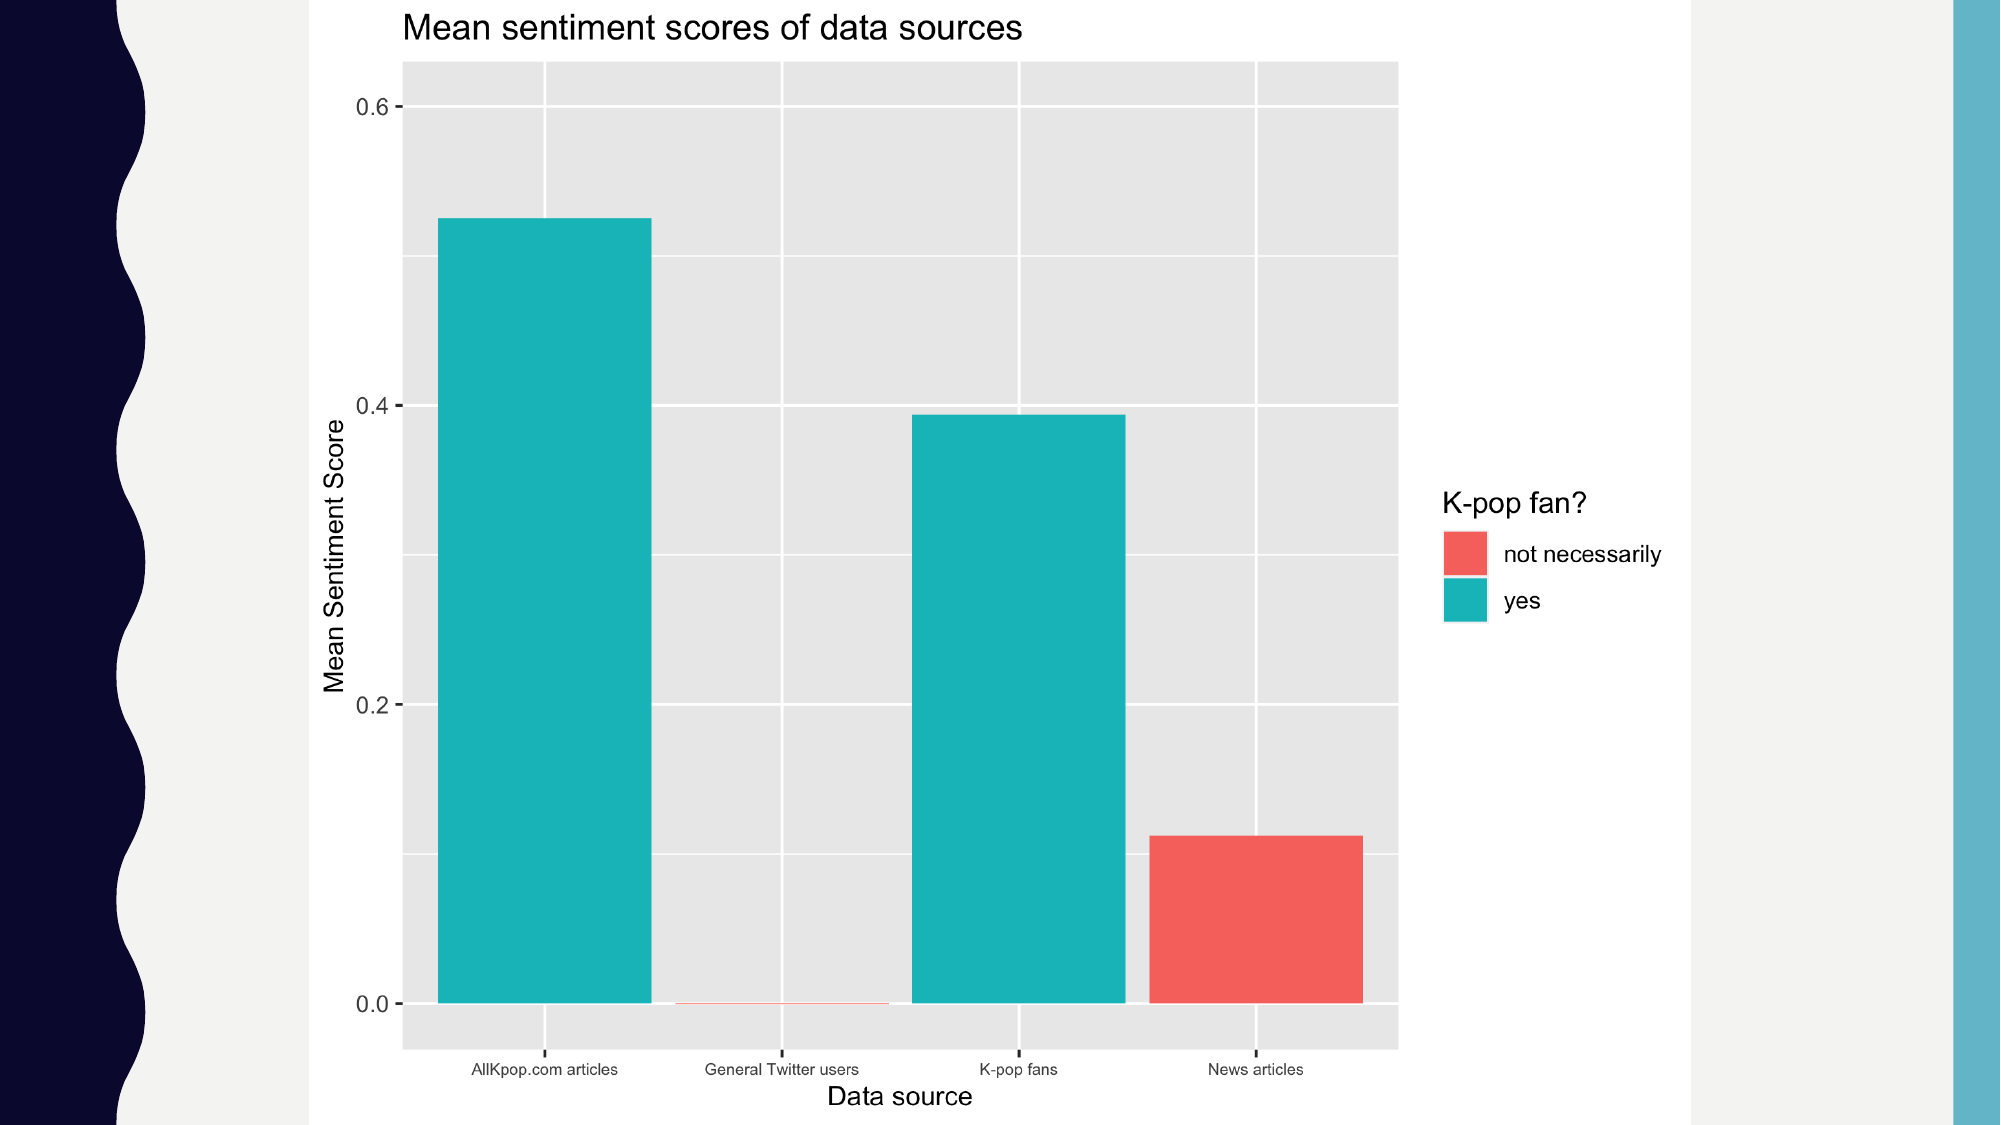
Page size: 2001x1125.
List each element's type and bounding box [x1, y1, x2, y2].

picture [309, 0, 1691, 1125]
